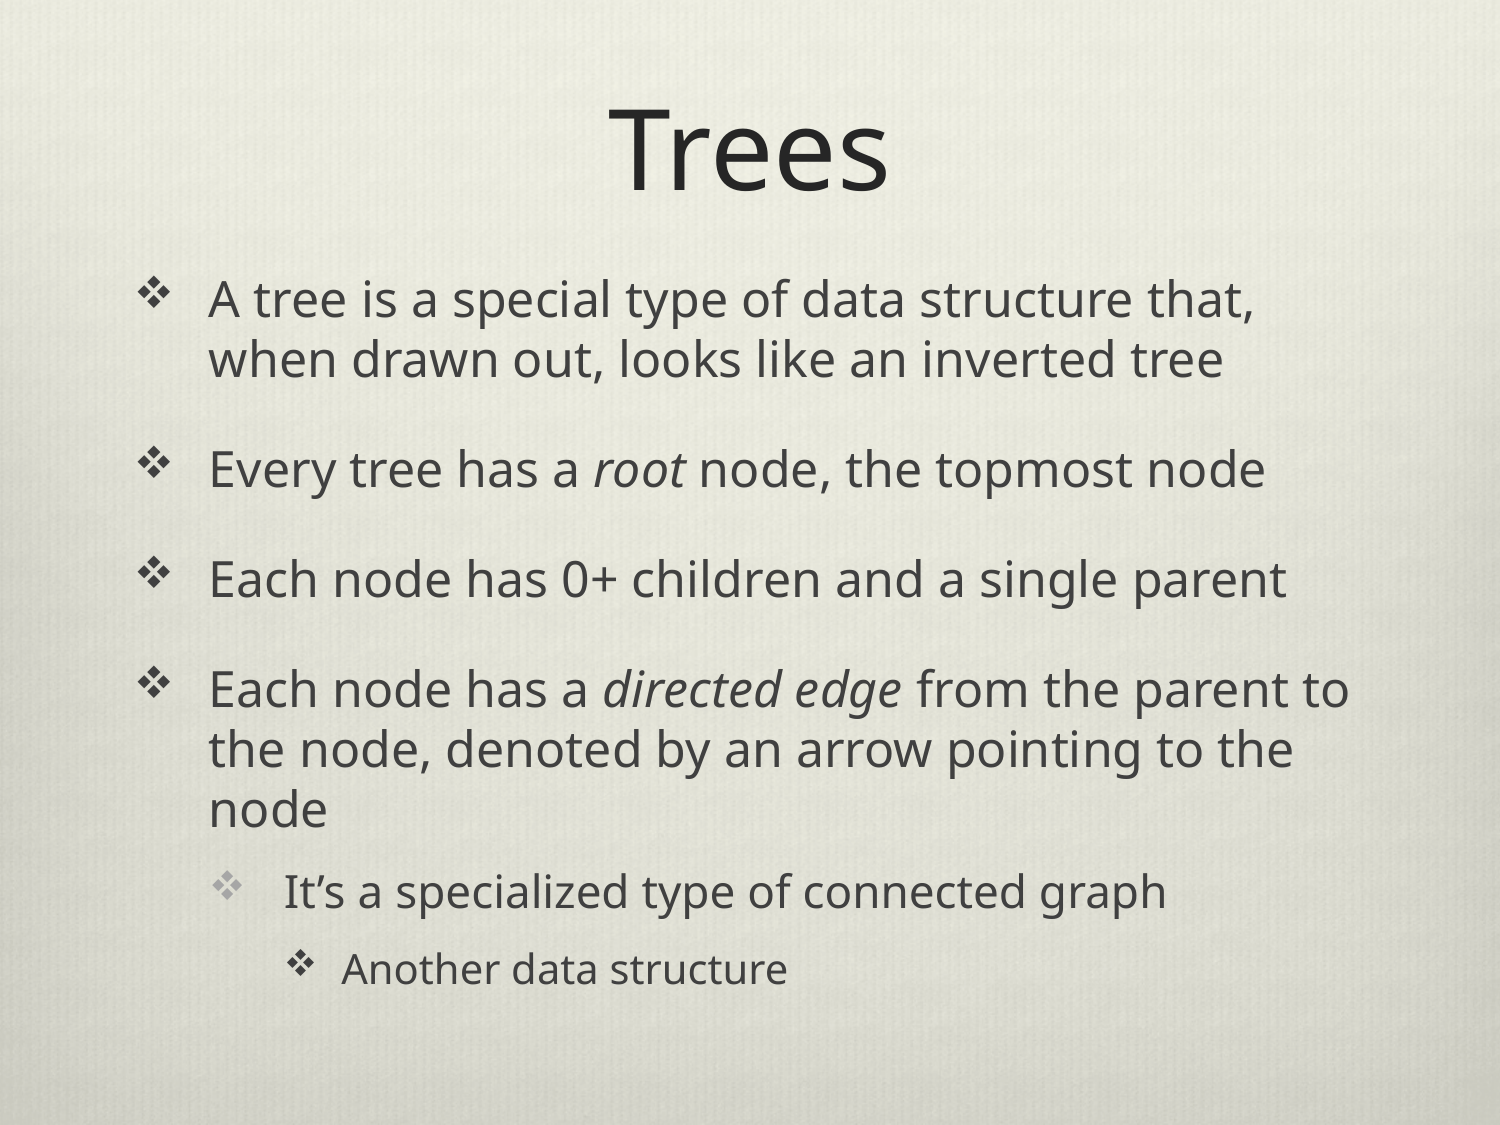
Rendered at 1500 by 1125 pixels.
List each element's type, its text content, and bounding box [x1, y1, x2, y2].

title Trees [118, 51, 1382, 240]
list A tree is a special type of data structure that, when drawn out, looks like an inverted tree Every tree has a root node, the topmost node Each node has 0+ children and a single parent Each node has a directed edge from the parent to the node, denoted by an arrow pointing to the node It’s a specialized type of connected graph Another data structure [118, 260, 1382, 1011]
